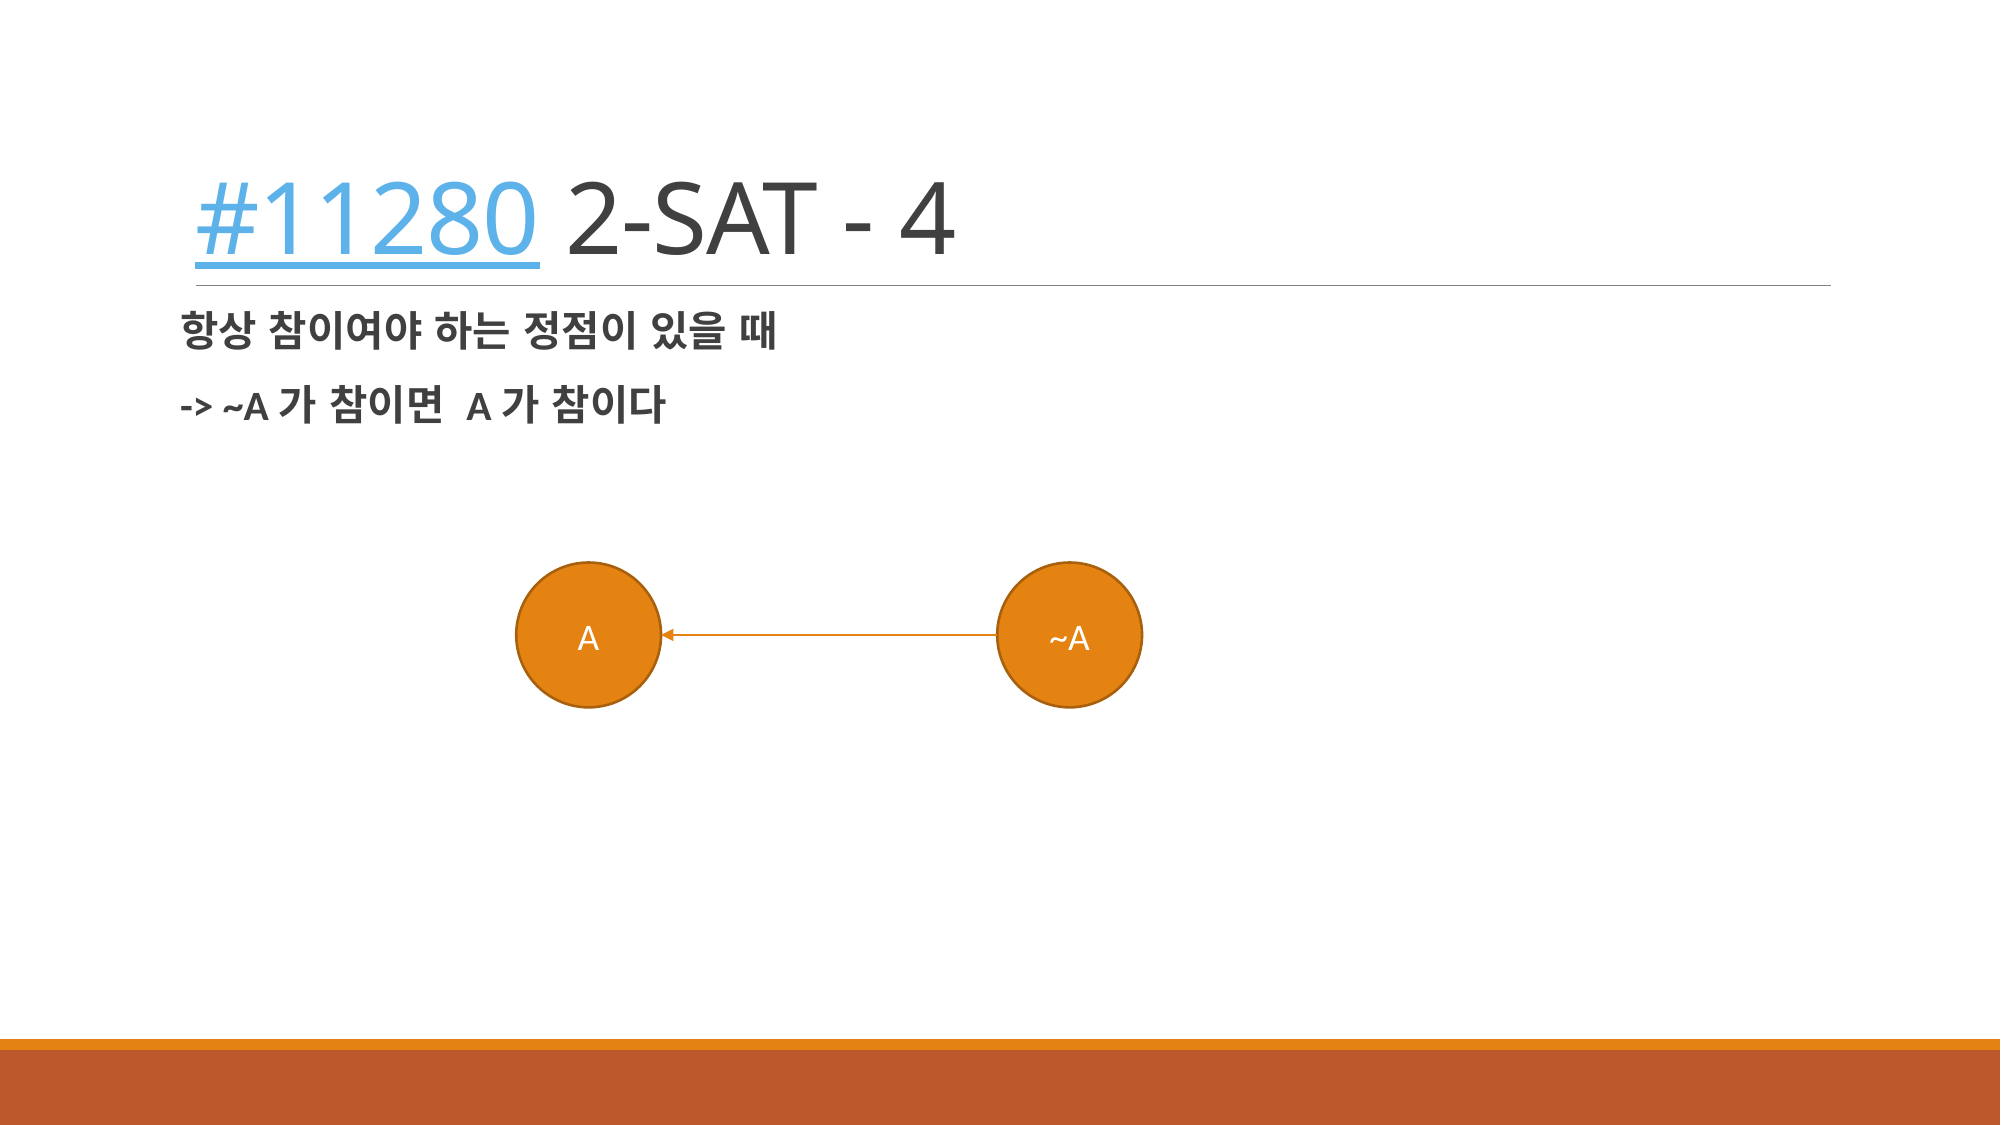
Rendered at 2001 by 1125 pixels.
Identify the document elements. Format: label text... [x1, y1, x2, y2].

title #11280 2-SAT - 4 [180, 47, 1830, 285]
text_box A [514, 561, 663, 709]
text_box ~A [996, 561, 1144, 709]
